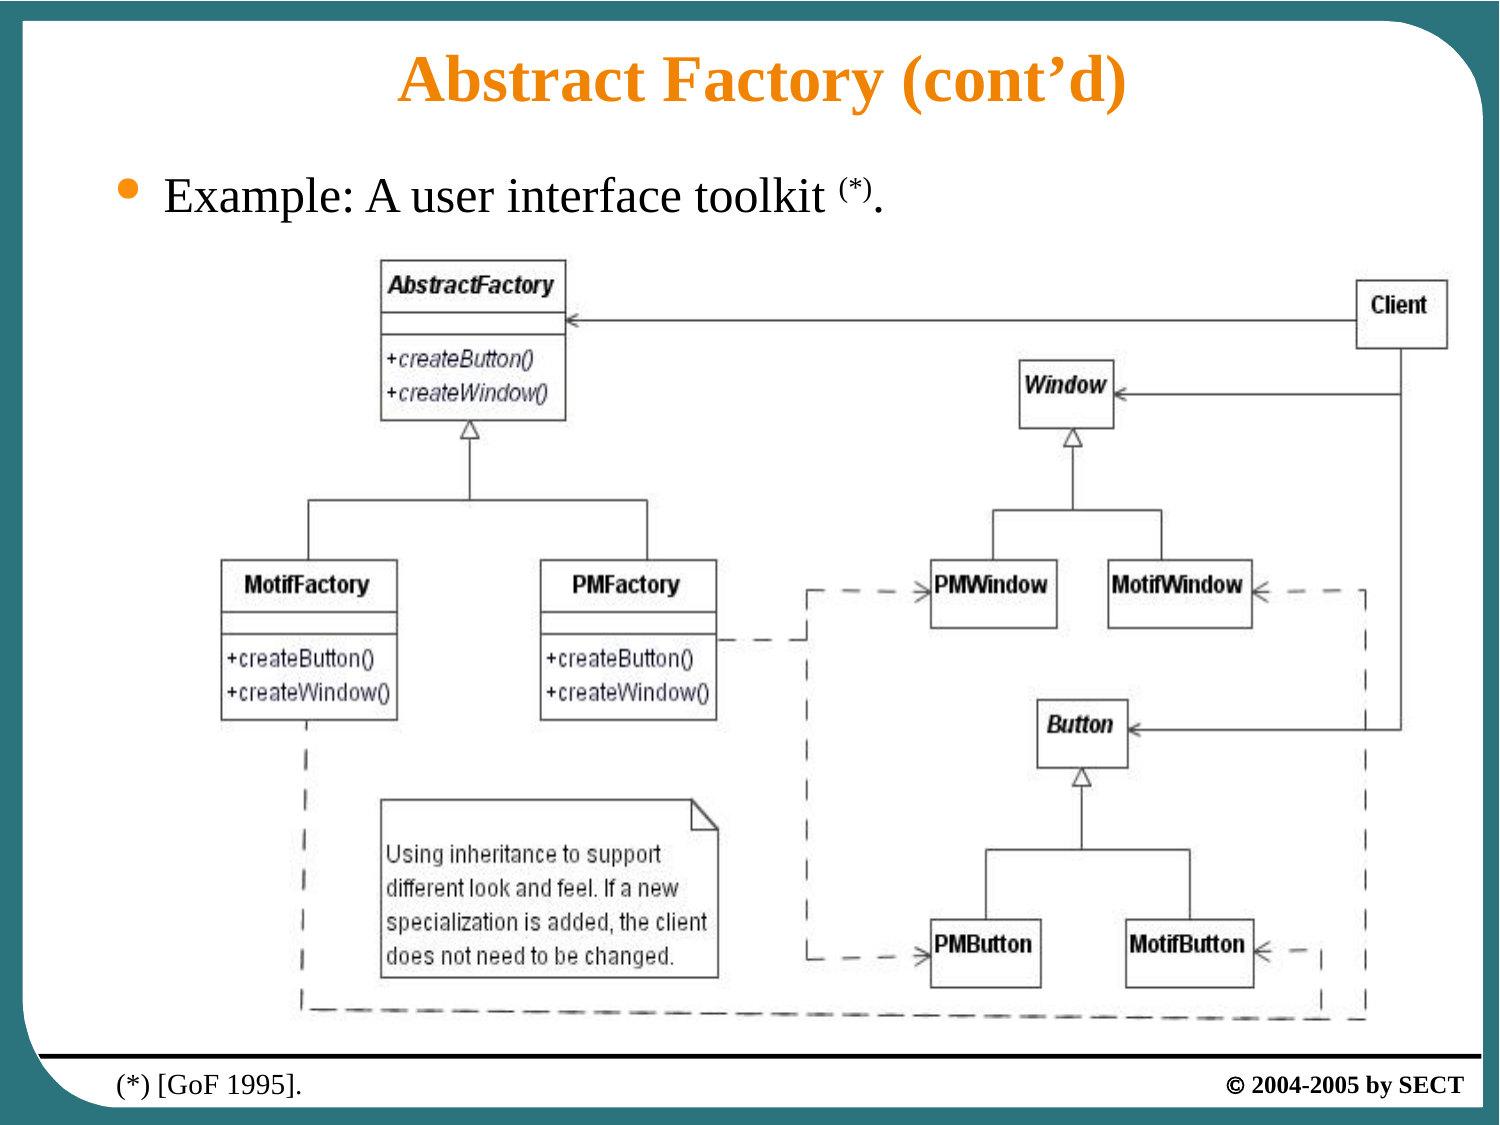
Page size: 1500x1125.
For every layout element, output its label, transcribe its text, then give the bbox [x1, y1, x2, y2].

title Abstract Factory (cont’d) [101, 32, 1425, 122]
text_box (*) [GoF 1995]. [101, 1058, 318, 1108]
picture [204, 254, 1475, 1031]
list Example: A user interface toolkit (*). [101, 161, 1431, 231]
